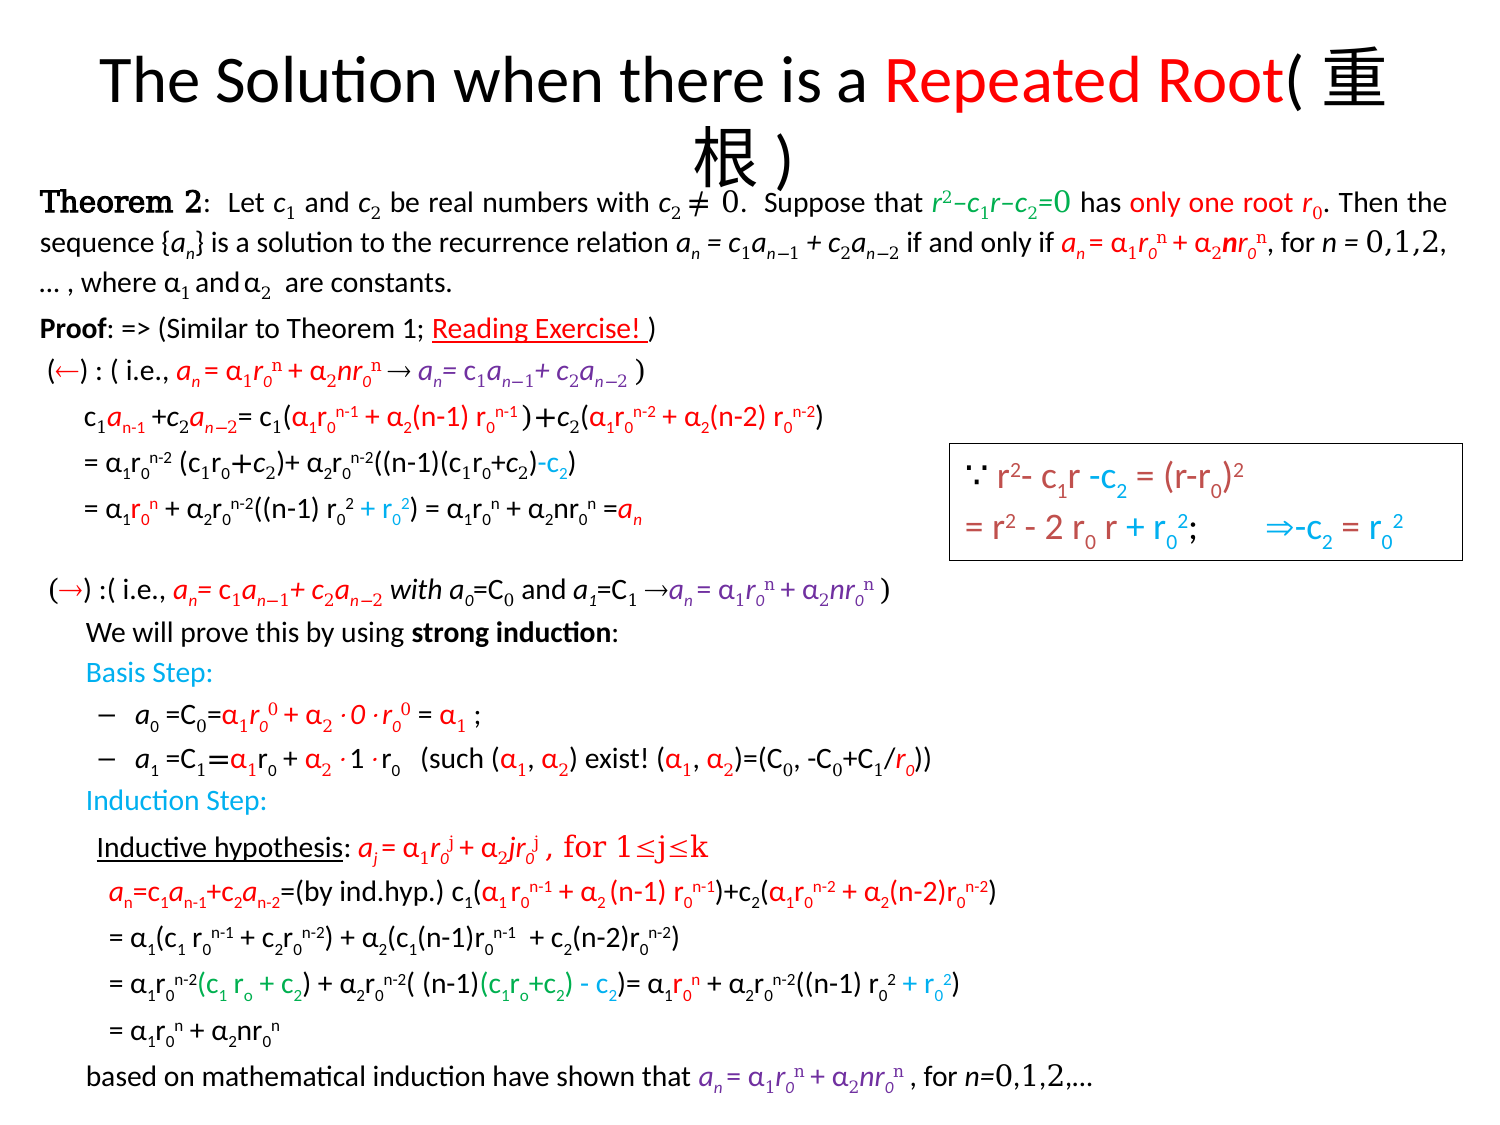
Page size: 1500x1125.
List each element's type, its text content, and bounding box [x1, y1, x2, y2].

text_box ∵ r2- c1r -c2 = (r-r0)2 = r2 - 2 r0 r + r02; -c2 = r02 [949, 443, 1463, 561]
list Theorem 2: Let c1 and c2 be real numbers with c2 ≠ 0. Suppose that r2–c1r–c2=0 has only one root r0. Then the sequence {an} is a solution to the recurrence relation an = c1an−1 + c2an−2 if and only if an = α1r0n + α2nr0n, for n = 0,1,2,… , where α1 and α2 are constants. Proof: => (Similar to Theorem 1; Reading Exercise! ) () : ( i.e., an = α1r0n + α2nr0n  an= c1an−1+ c2an−2 ) c1an-1 +c2an−2= c1(α1r0n-1 + α2(n-1) r0n-1 )+c2(α1r0n-2 + α2(n-2) r0n-2) = α1r0n-2 (c1r0+c2)+ α2r0n-2((n-1)(c1r0+c2)-c2) = α1r0n + α2r0n-2((n-1) r02 + r02) = α1r0n + α2nr0n =an () :( i.e., an= c1an−1+ c2an−2 with a0=C0 and a1=C1 an = α1r0n + α2nr0n ) We will prove this by using strong induction: Basis Step: a0 =C0=α1r00 + α20r00 = α1 ; a1 =C1=α1r0 + α21r0 (such (α1, α2) exist! (α1, α2)=(C0, -C0+C1/r0)) Induction Step: Inductive hypothesis: aj = α1r0j + α2jr0j , for 1jk an=c1an-1+c2an-2=(by ind.hyp.) c1(α1 r0n-1 + α2 (n-1) r0n-1)+c2(α1r0n-2 + α2(n-2)r0n-2) = α1(c1 r0n-1 + c2r0n-2) + α2(c1(n-1)r0n-1 + c2(n-2)r0n-2) = α1r0n-2(c1 ro + c2) + α2r0n-2( (n-1)(c1ro+c2) - c2)= α1r0n + α2r0n-2((n-1) r02 + r02) = α1r0n + α2nr0n based on mathematical induction have shown that an = α1r0n + α2nr0n , for n=0,1,2,… [24, 174, 1463, 1125]
title The Solution when there is a Repeated Root(重根) [37, 45, 1450, 174]
